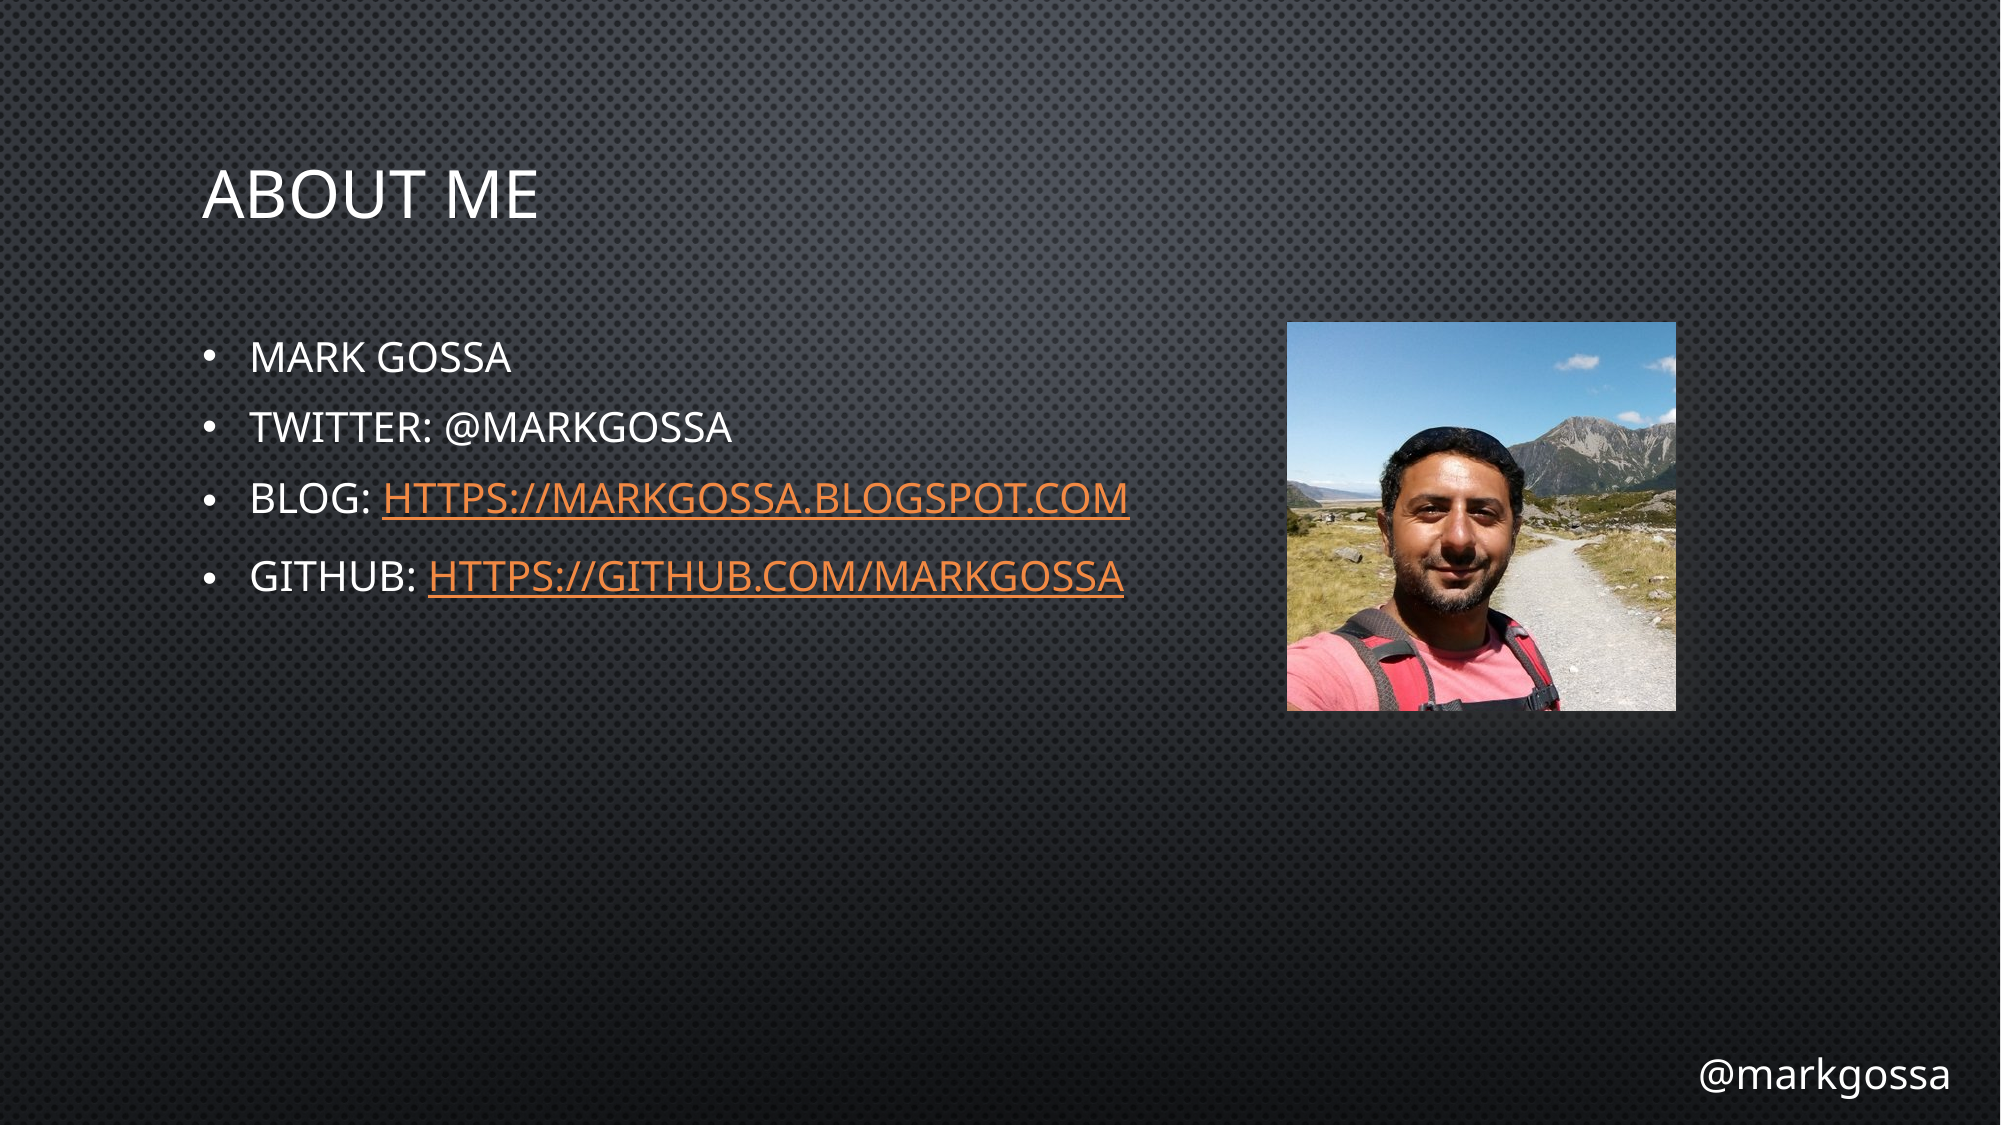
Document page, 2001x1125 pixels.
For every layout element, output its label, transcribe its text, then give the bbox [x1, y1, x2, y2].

list Mark Gossa Twitter: @markgossa Blog: https://markgossa.blogspot.com GitHub: https://github.com/markgossa [187, 322, 1813, 950]
title About me [187, 99, 1813, 284]
picture [1287, 322, 1676, 712]
